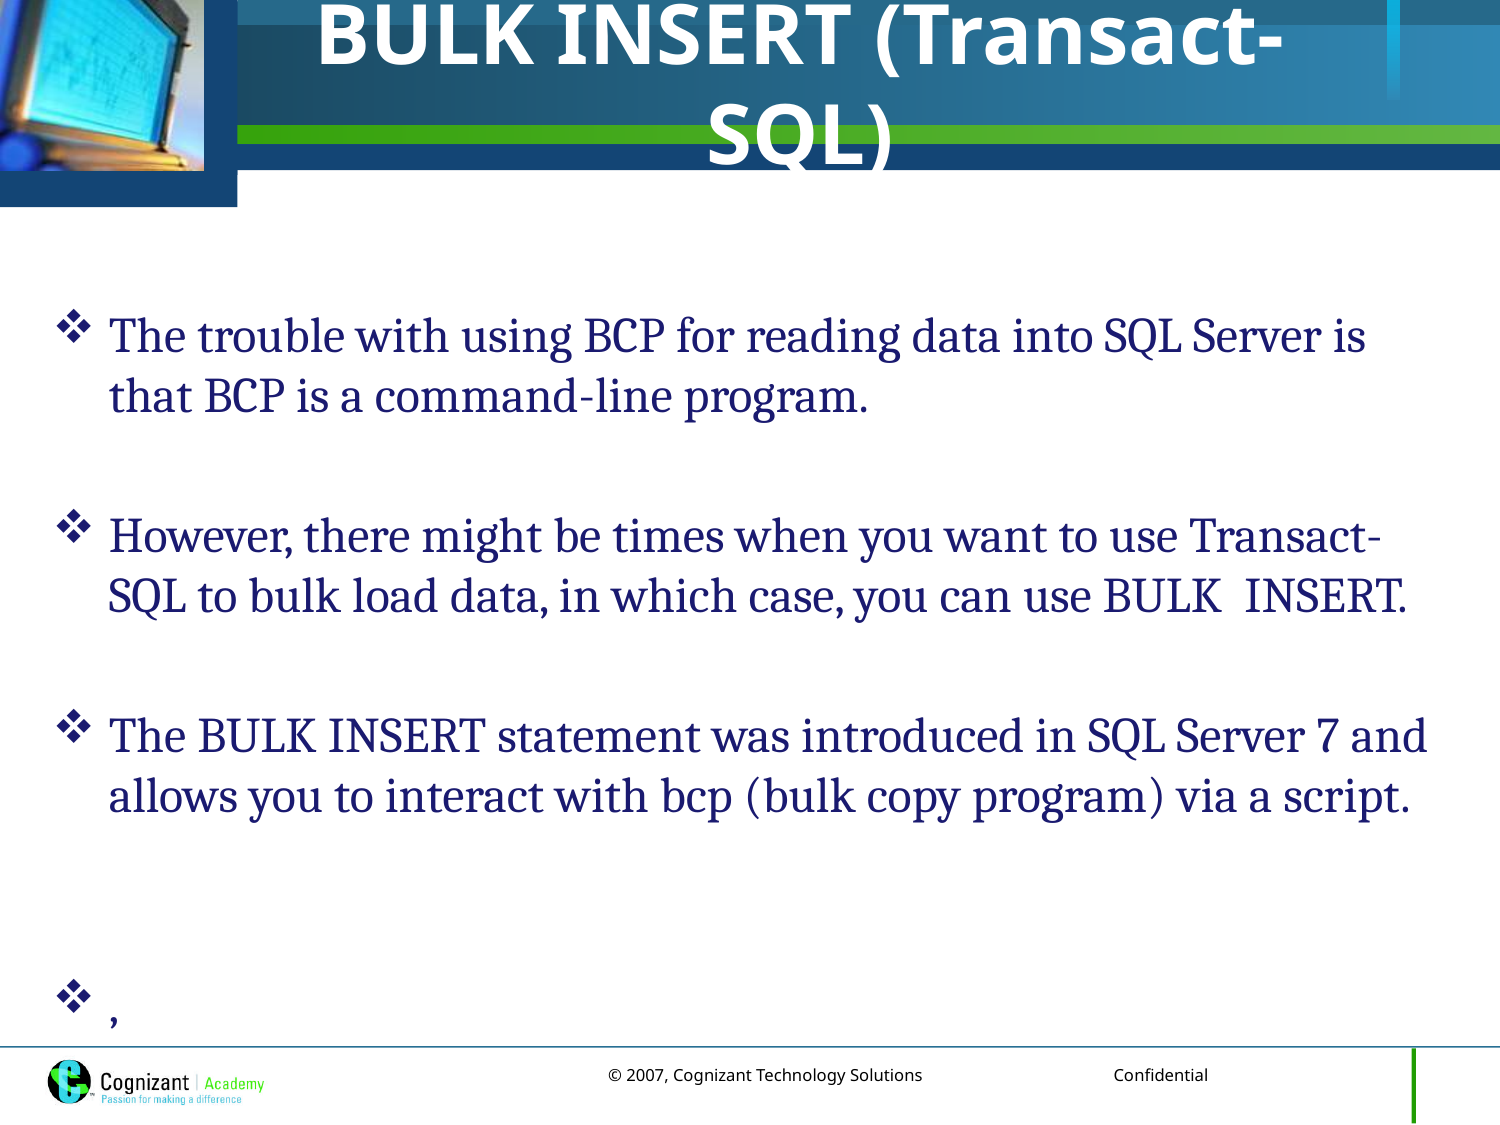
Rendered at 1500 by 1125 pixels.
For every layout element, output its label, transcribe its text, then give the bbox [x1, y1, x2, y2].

picture [0, 0, 204, 171]
picture [35, 1050, 275, 1119]
list The trouble with using BCP for reading data into SQL Server is that BCP is a command-line program. However, there might be times when you want to use Transact-SQL to bulk load data, in which case, you can use BULK INSERT. The BULK INSERT statement was introduced in SQL Server 7 and allows you to interact with bcp (bulk copy program) via a script. , [37, 224, 1463, 1037]
title BULK INSERT (Transact-SQL) [237, 0, 1363, 224]
